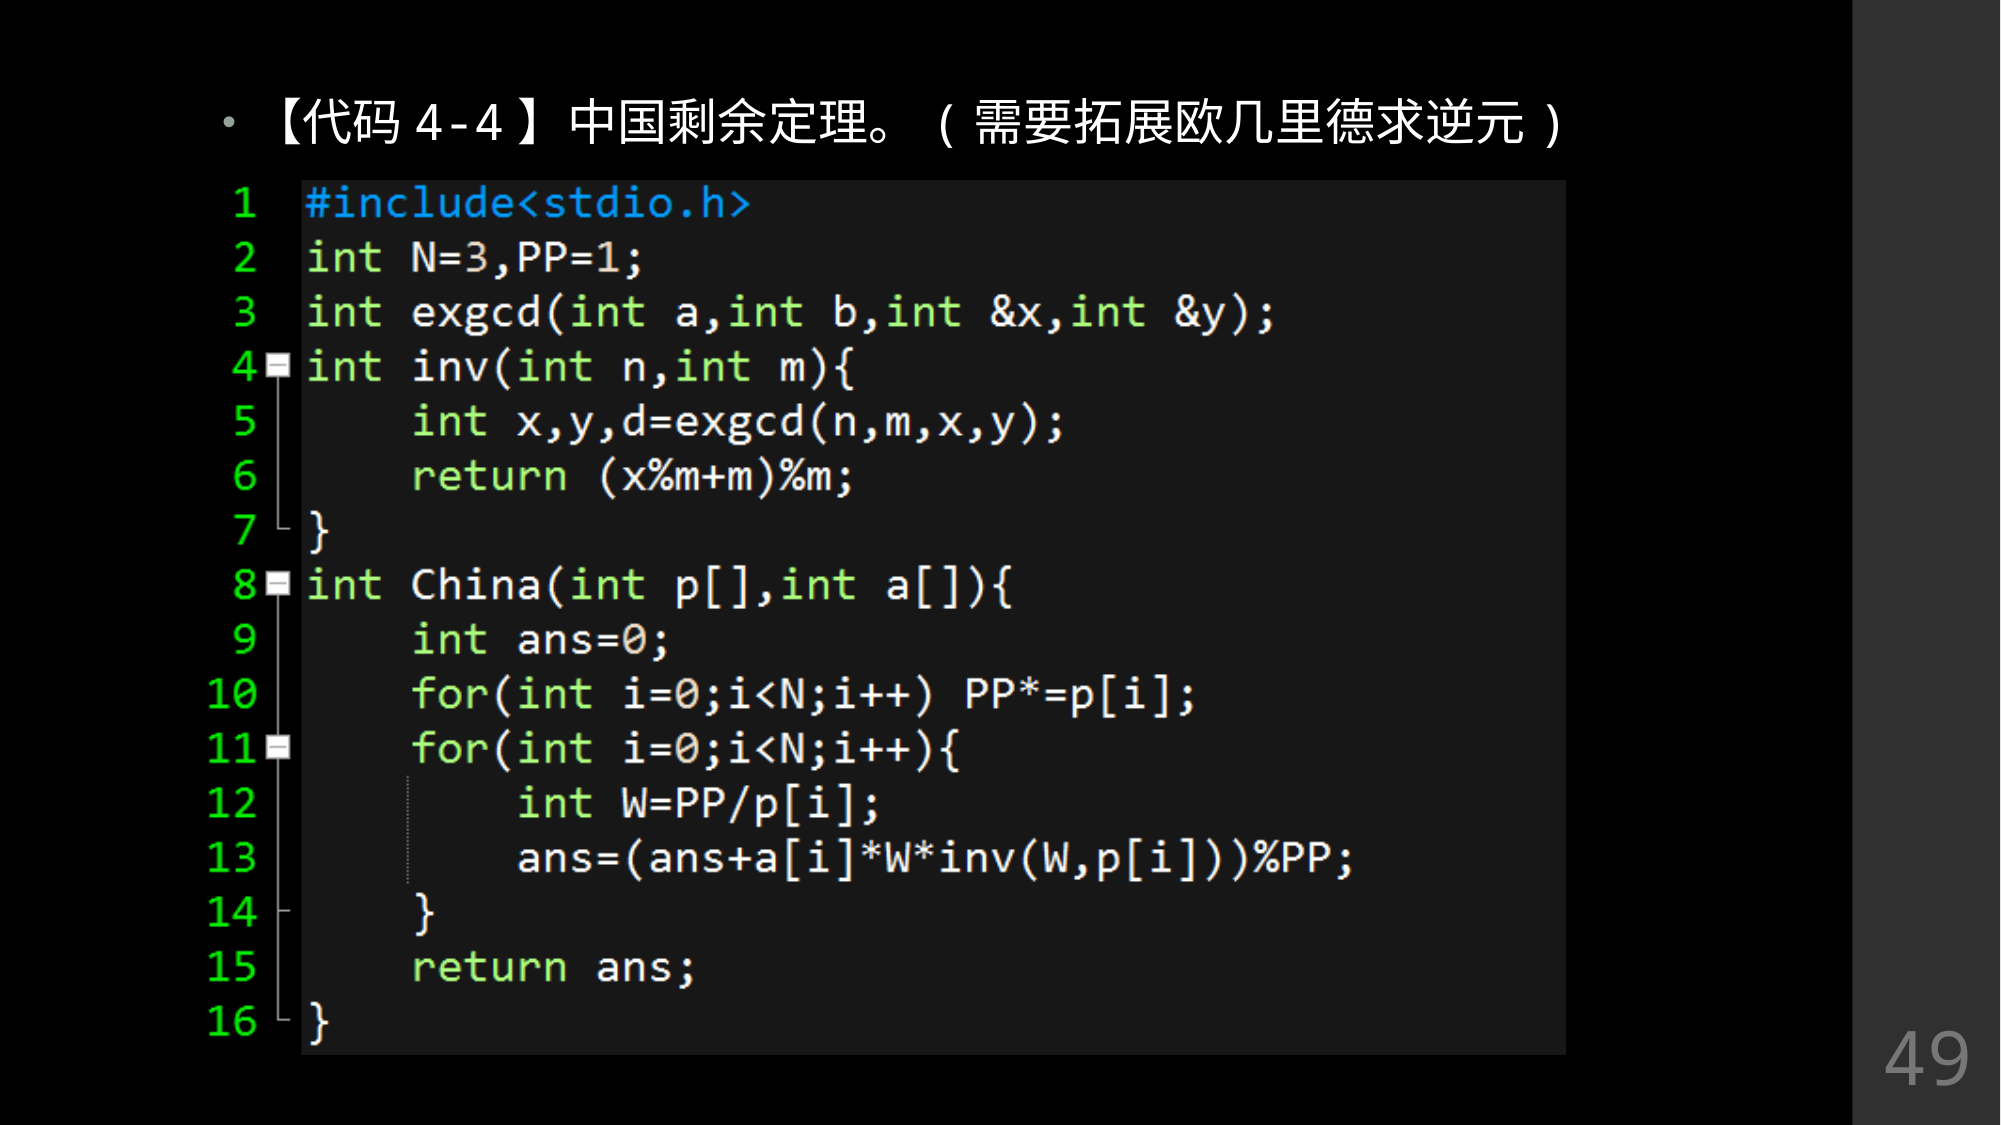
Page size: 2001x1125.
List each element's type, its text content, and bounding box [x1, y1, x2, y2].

list 【代码4-4】中国剩余定理。(需要拓展欧几里德求逆元) [206, 87, 1797, 1034]
slide_number 49 [1852, 1012, 2000, 1110]
picture [206, 180, 1566, 1056]
